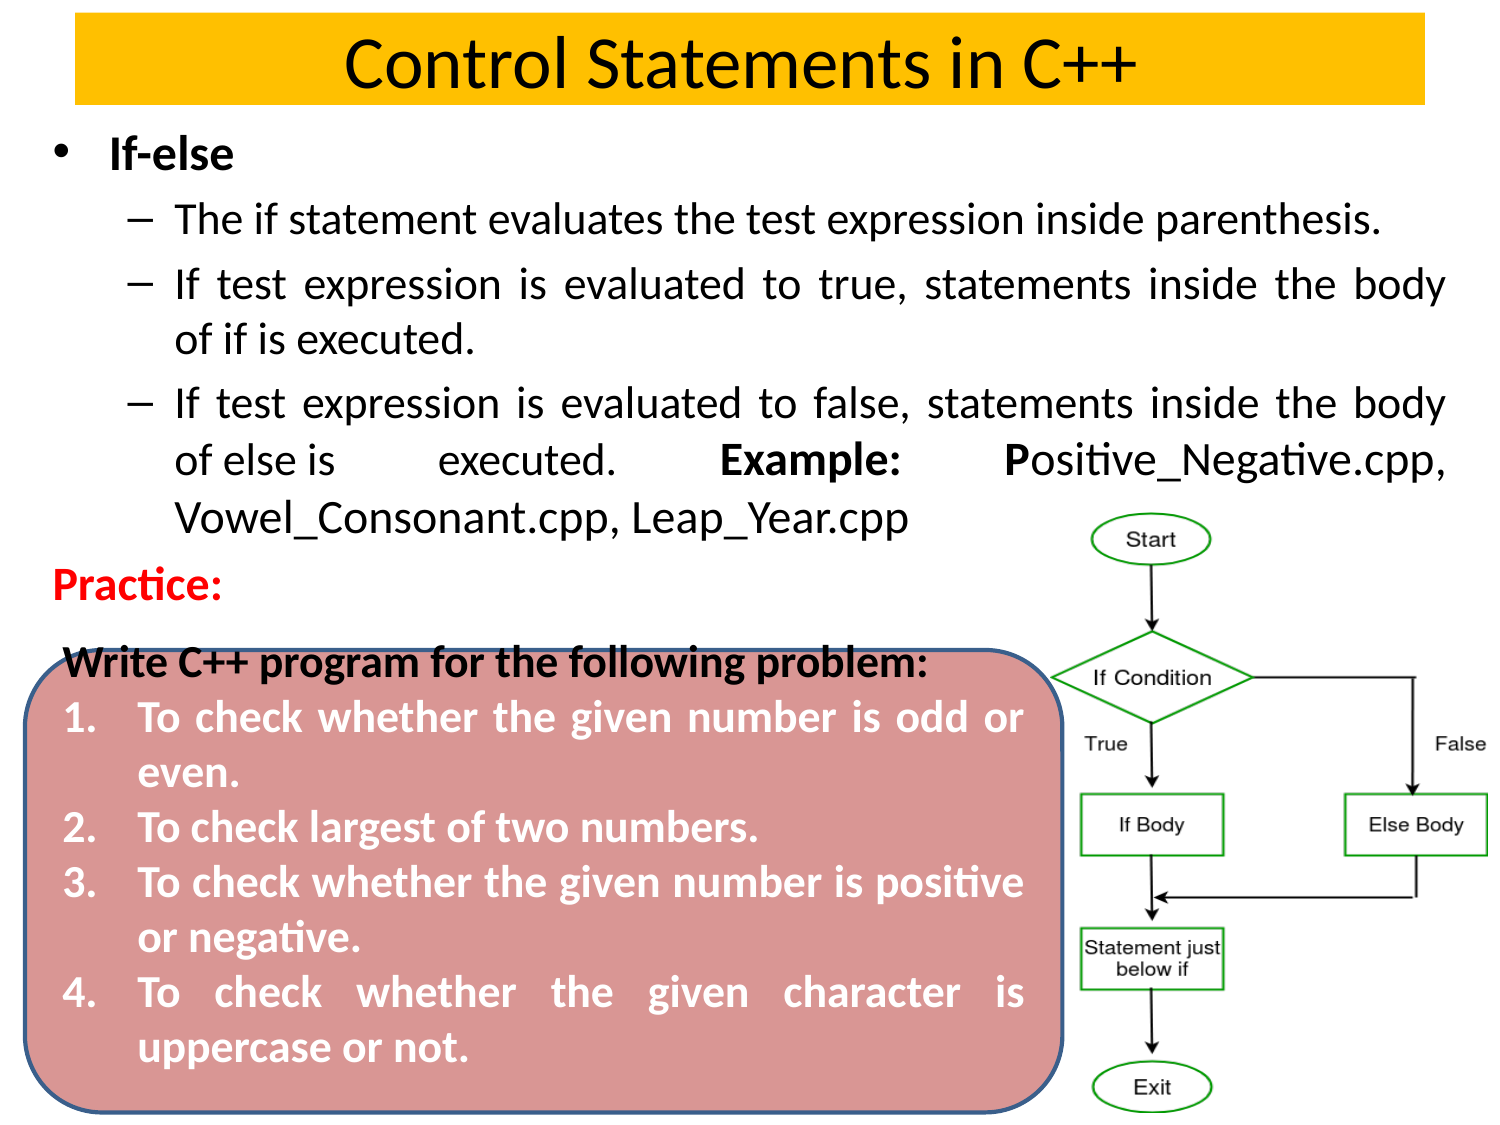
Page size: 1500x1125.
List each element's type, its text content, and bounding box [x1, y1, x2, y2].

text_box Write C++ program for the following problem: To check whether the given number is odd or even. To check largest of two numbers. To check whether the given number is positive or negative. To check whether the given character is uppercase or not. [22, 647, 1044, 1115]
list If-else The if statement evaluates the test expression inside parenthesis. If test expression is evaluated to true, statements inside the body of if is executed. If test expression is evaluated to false, statements inside the body of else is executed. Example: Positive_Negative.cpp, Vowel_Consonant.cpp, Leap_Year.cpp Practice: [37, 112, 1463, 680]
picture [1049, 512, 1488, 1113]
title Control Statements in C++ [74, 12, 1426, 106]
